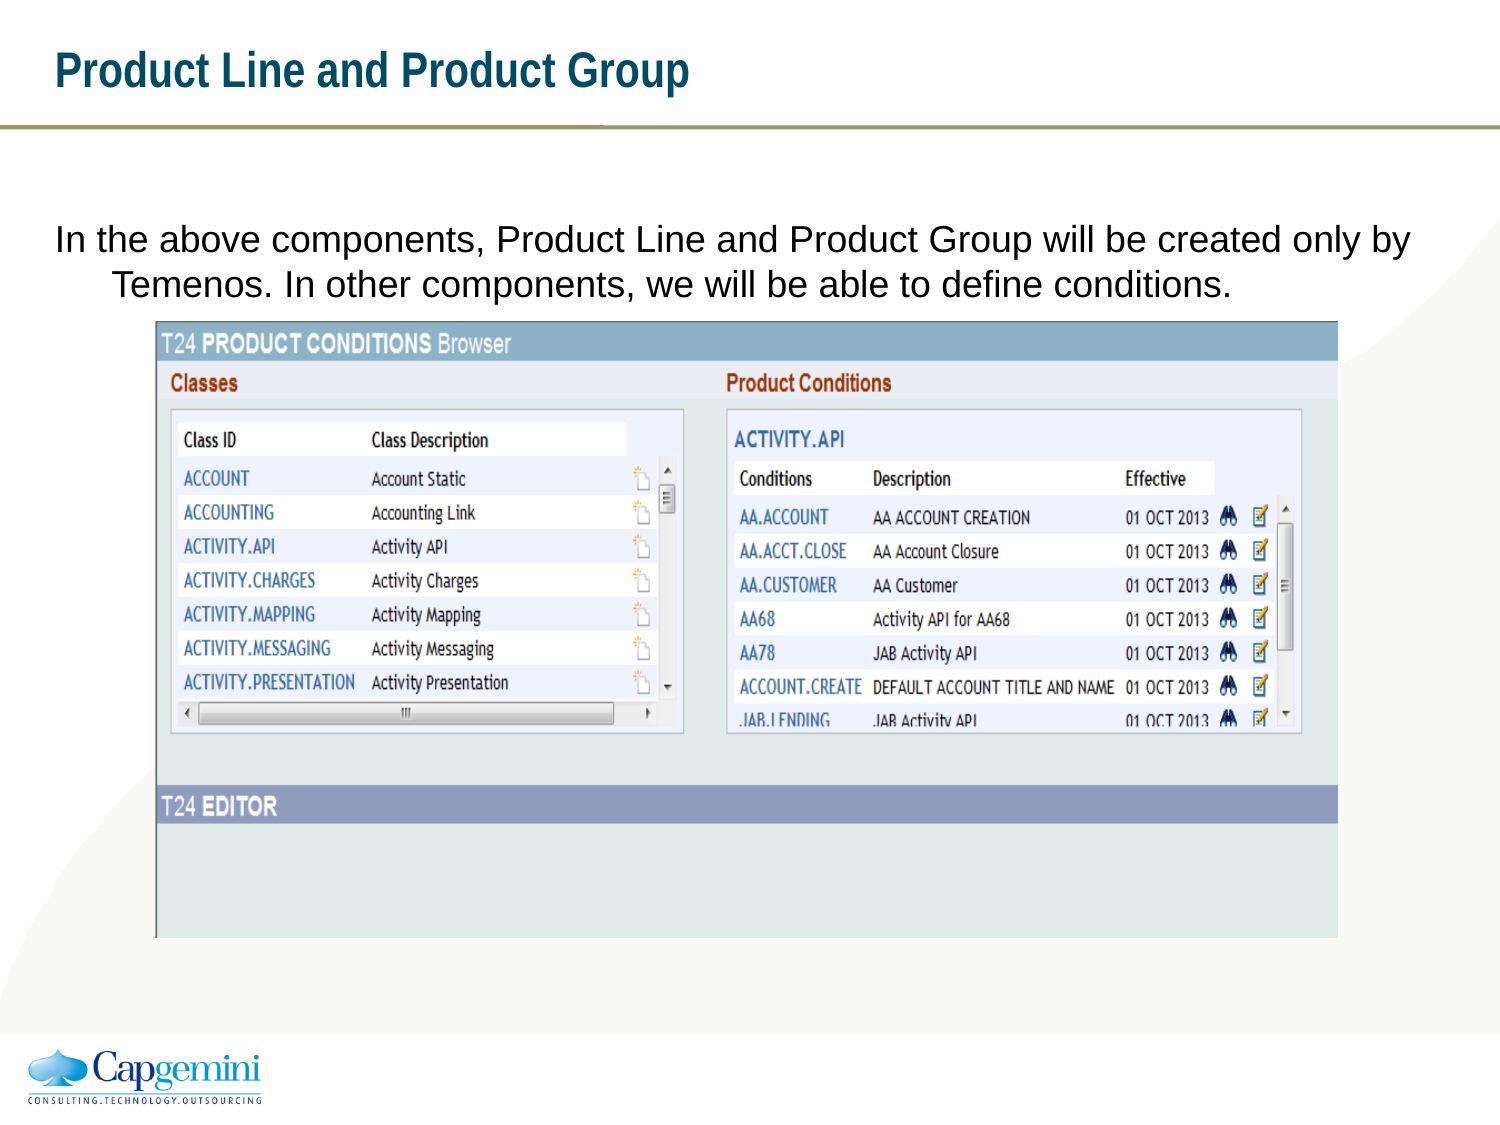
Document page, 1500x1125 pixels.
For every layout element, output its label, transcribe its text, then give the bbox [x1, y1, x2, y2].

picture [0, 0, 1500, 125]
picture [0, 130, 1500, 1125]
title Product Line and Product Group [39, 22, 1470, 113]
list In the above components, Product Line and Product Group will be created only by Temenos. In other components, we will be able to define conditions. [39, 207, 1470, 1006]
